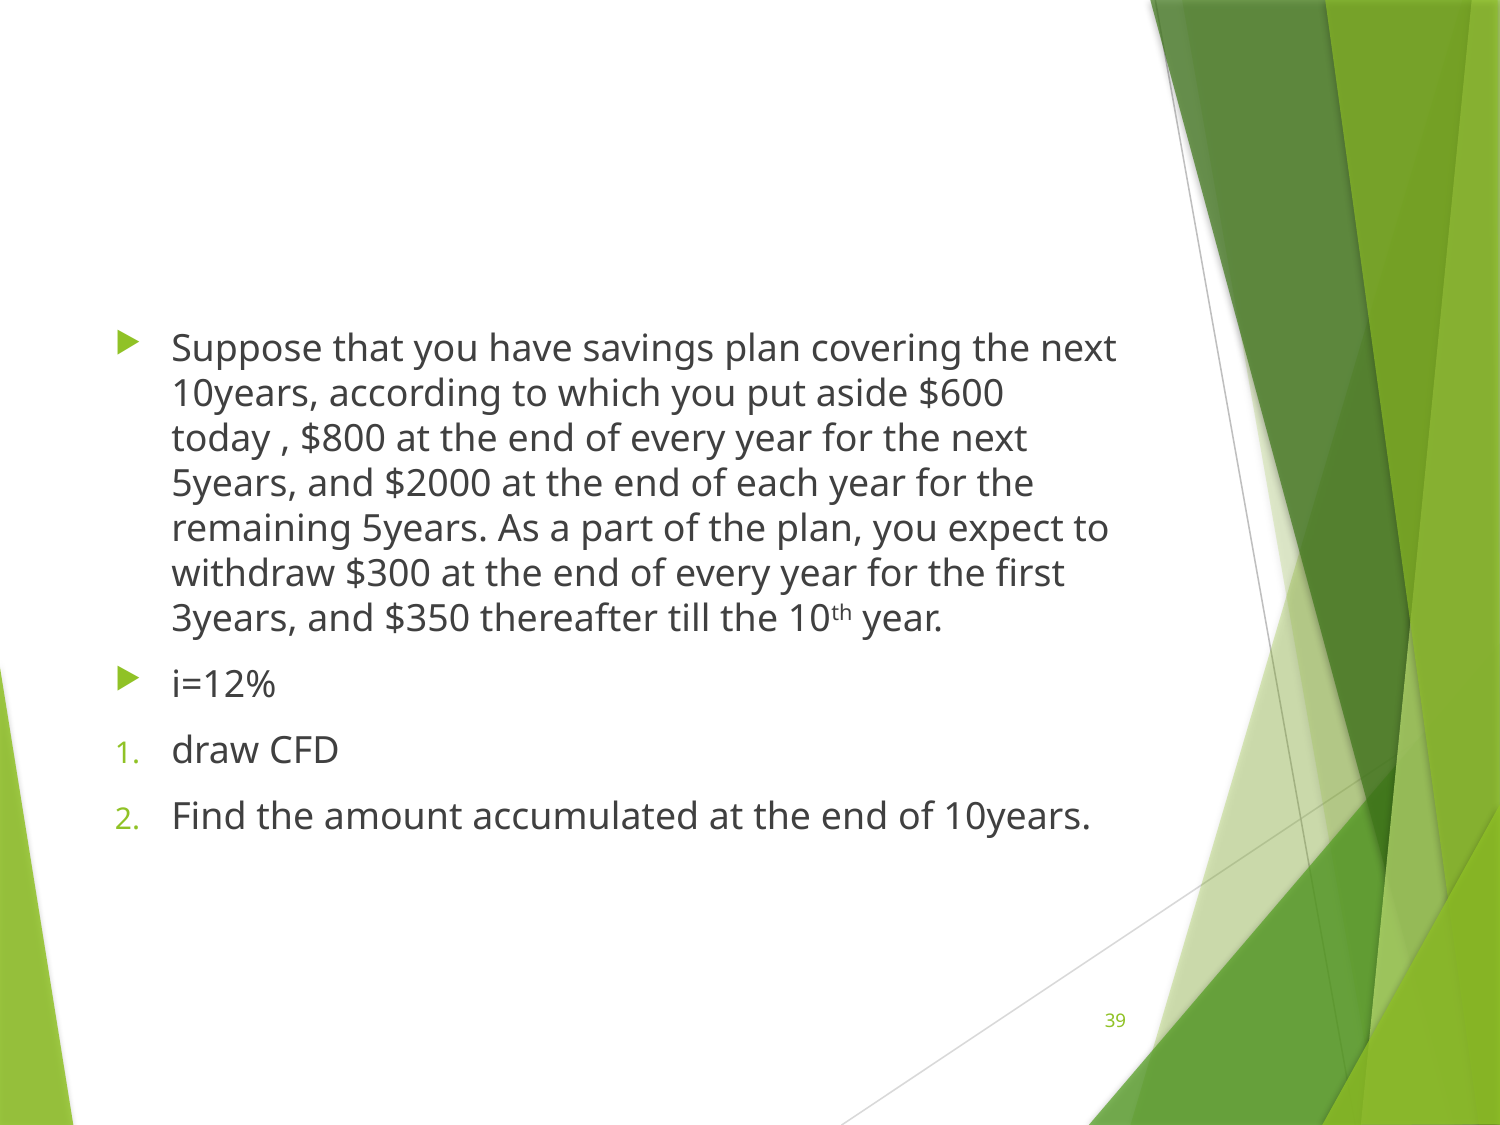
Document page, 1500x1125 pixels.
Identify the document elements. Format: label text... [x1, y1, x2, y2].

list Suppose that you have savings plan covering the next 10years, according to which you put aside $600 today , $800 at the end of every year for the next 5years, and $2000 at the end of each year for the remaining 5years. As a part of the plan, you expect to withdraw $300 at the end of every year for the first 3years, and $350 thereafter till the 10th year. i=12% draw CFD Find the amount accumulated at the end of 10years. [99, 316, 1142, 954]
slide_number 39 [1057, 991, 1142, 1051]
